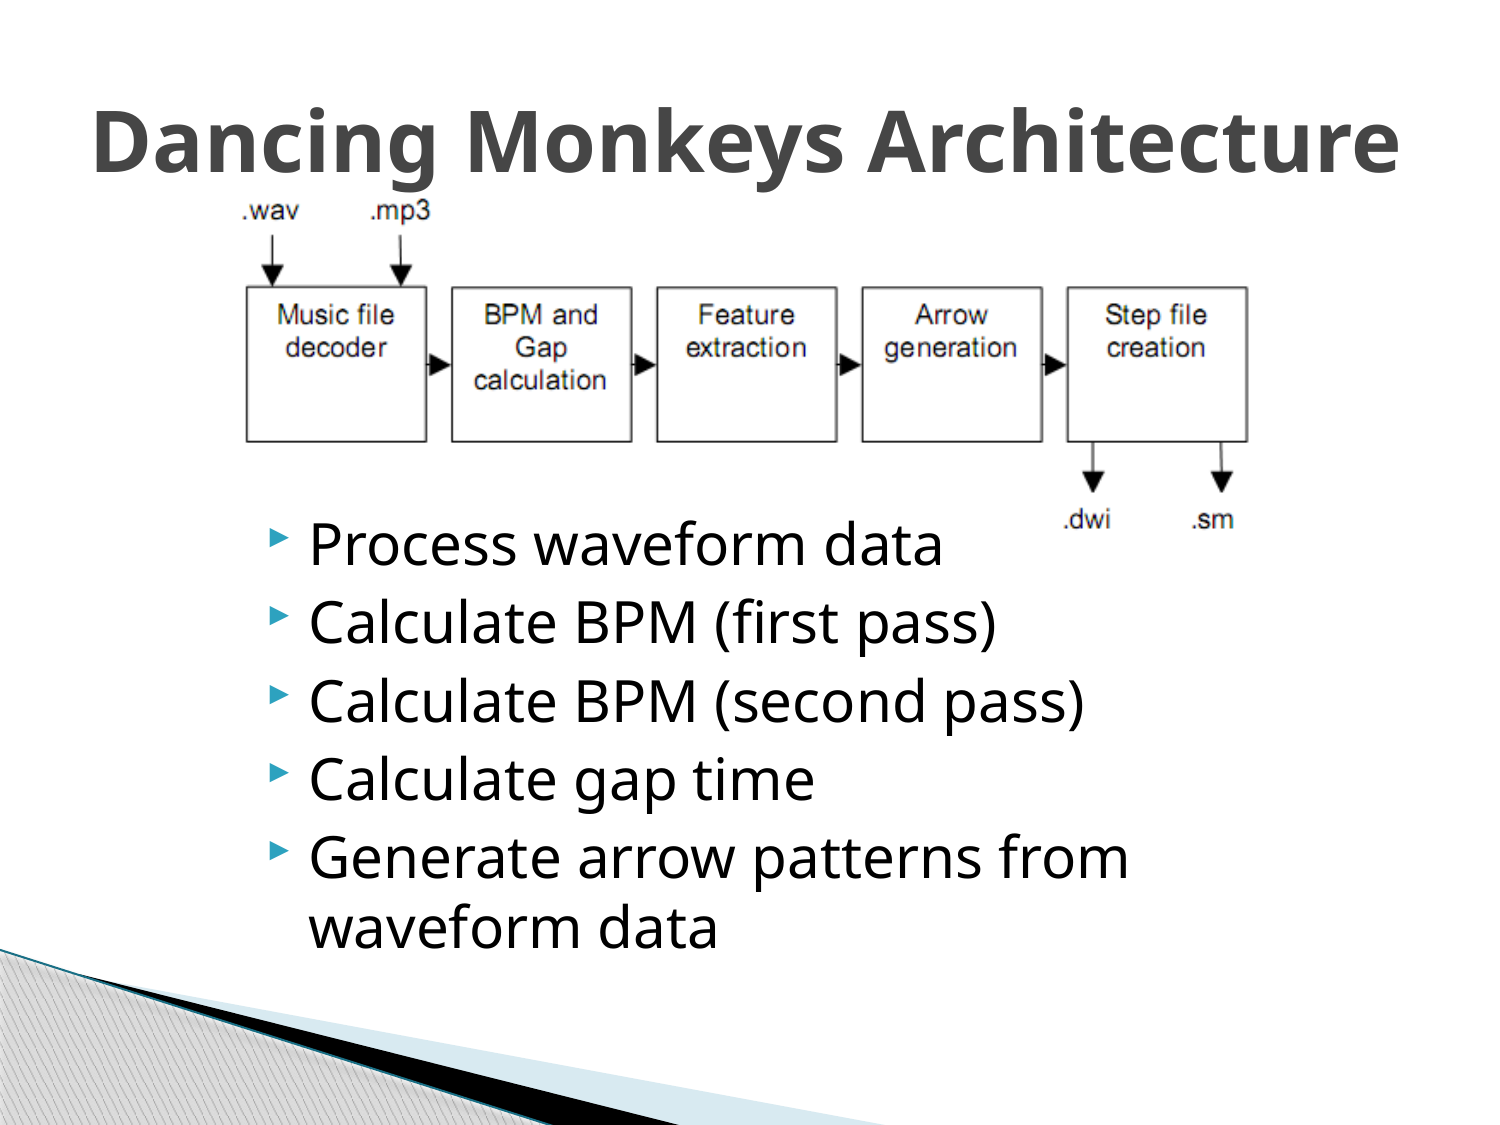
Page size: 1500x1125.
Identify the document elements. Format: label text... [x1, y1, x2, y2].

picture [235, 194, 1254, 546]
list Process waveform data Calculate BPM (first pass) Calculate BPM (second pass) Calculate gap time Generate arrow patterns from waveform data [233, 500, 1430, 1075]
title Dancing Monkeys Architecture [75, 45, 1425, 233]
